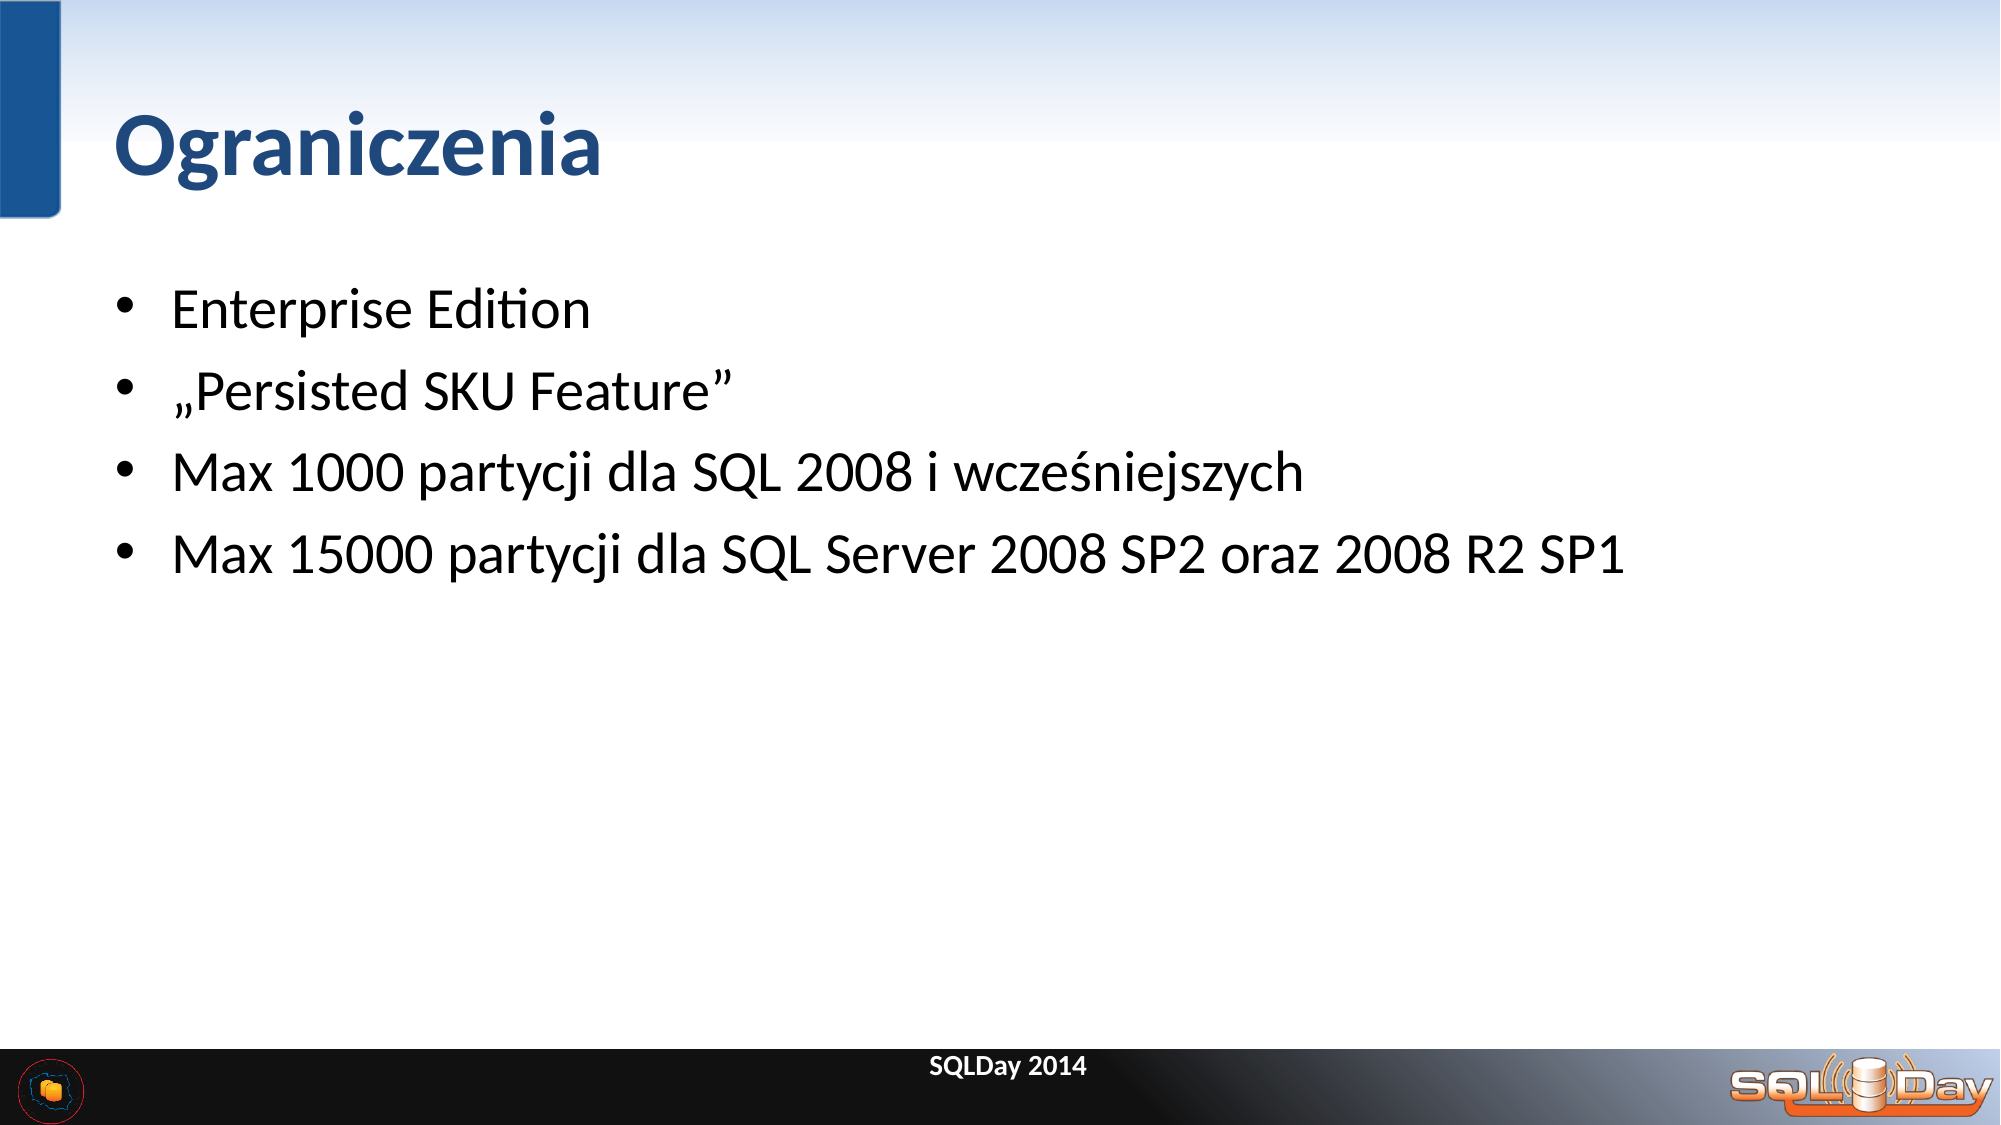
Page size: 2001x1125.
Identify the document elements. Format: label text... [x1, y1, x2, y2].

picture [16, 1057, 85, 1125]
title Ograniczenia [99, 45, 1900, 233]
footer SQLDay 2014 [566, 1050, 1450, 1113]
picture [1730, 1053, 1994, 1117]
list Enterprise Edition „Persisted SKU Feature” Max 1000 partycji dla SQL 2008 i wcześniejszych Max 15000 partycji dla SQL Server 2008 SP2 oraz 2008 R2 SP1 [99, 262, 1900, 1005]
picture [0, 0, 62, 219]
